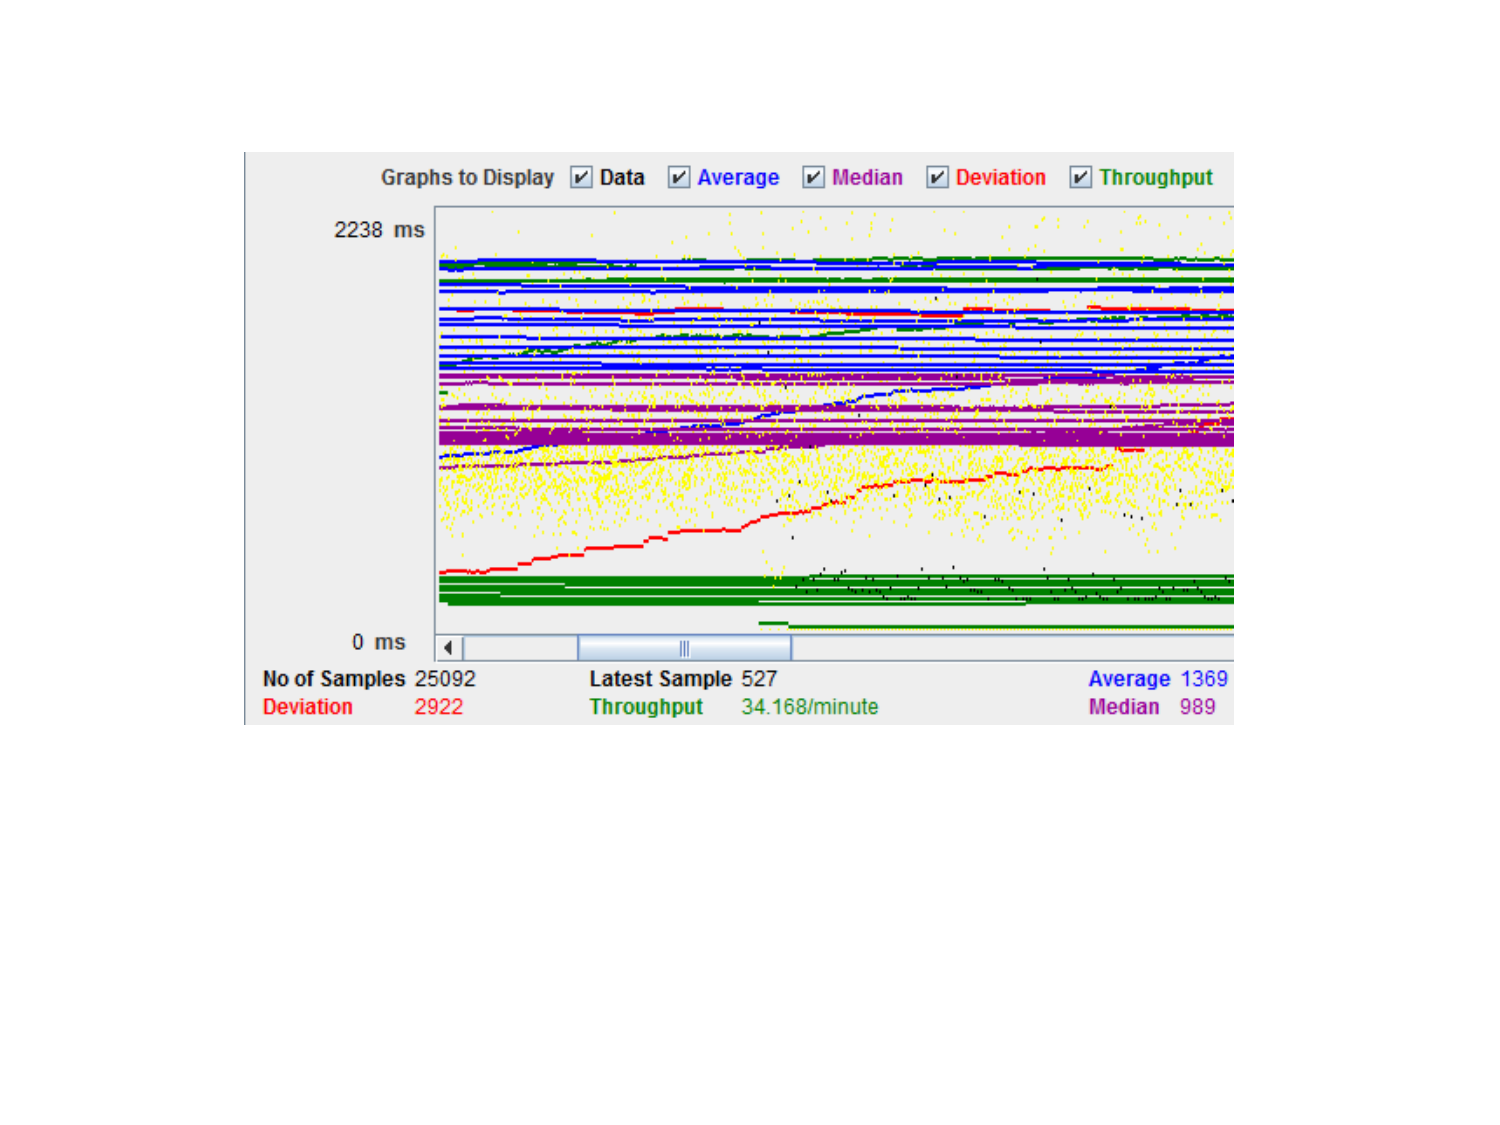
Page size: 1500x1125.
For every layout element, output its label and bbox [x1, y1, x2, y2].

picture [244, 152, 1234, 726]
